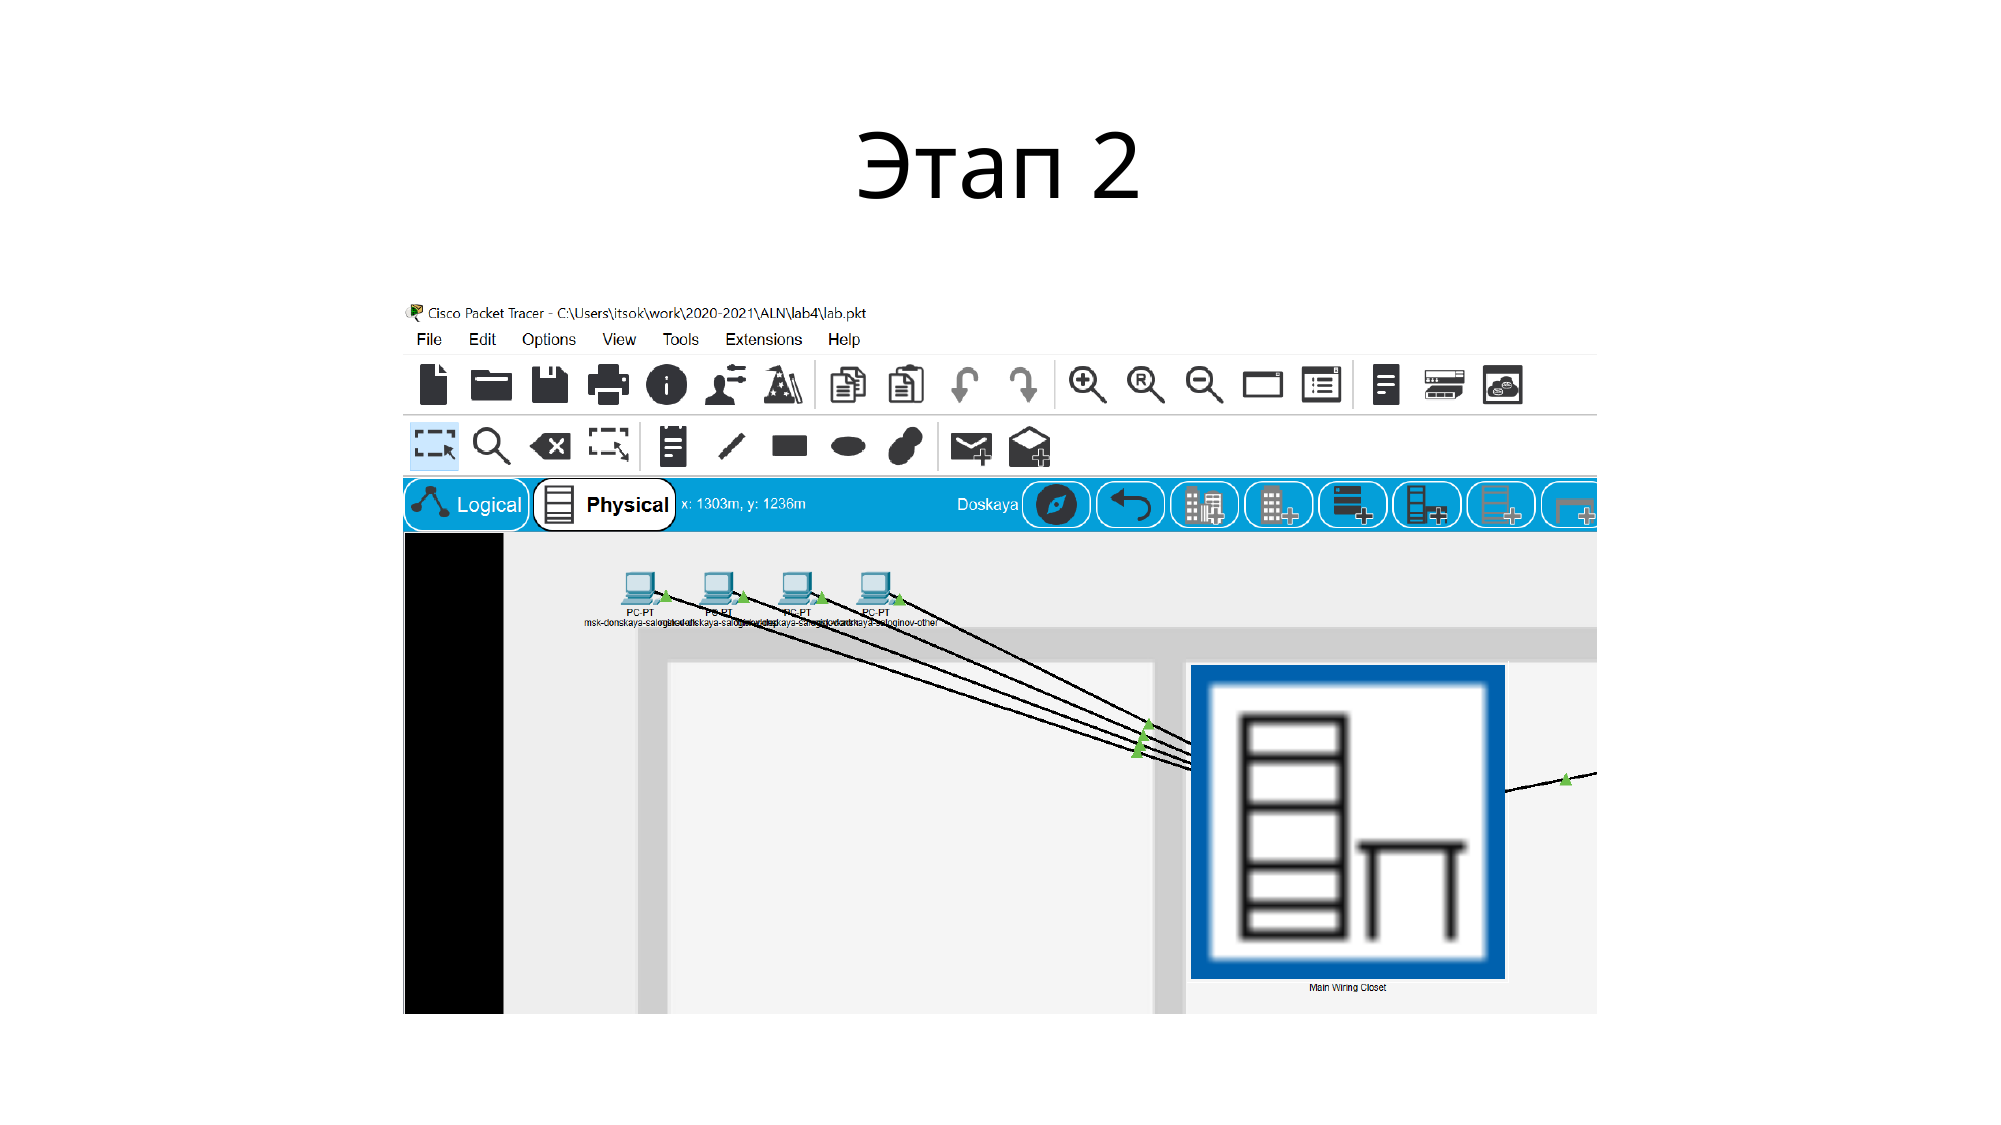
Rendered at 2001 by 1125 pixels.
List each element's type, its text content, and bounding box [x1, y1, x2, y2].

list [403, 299, 1597, 1014]
title Этап 2 [137, 59, 1863, 278]
